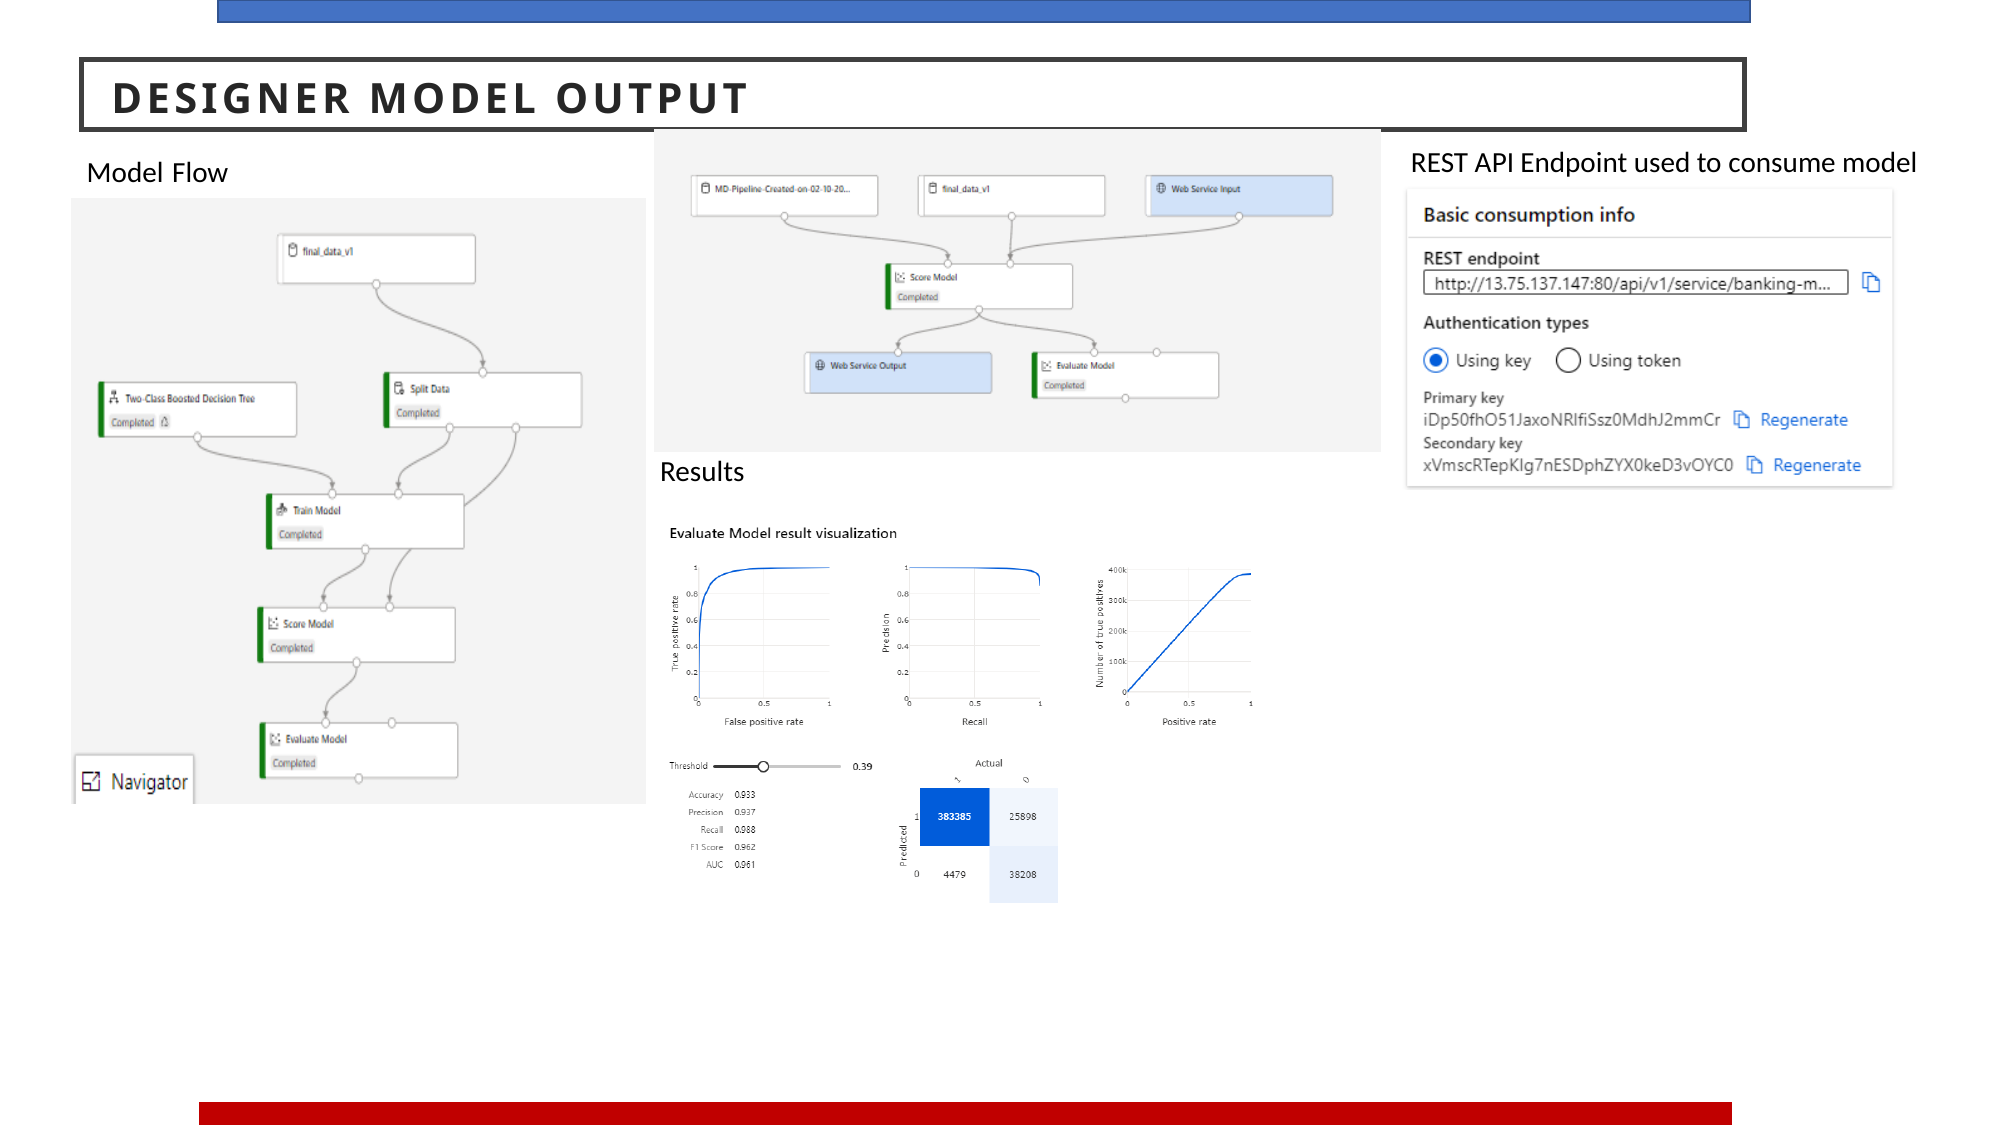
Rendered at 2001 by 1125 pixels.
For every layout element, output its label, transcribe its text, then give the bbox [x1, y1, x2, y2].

text_box Designer Model Output [81, 59, 1745, 130]
picture [71, 198, 646, 804]
picture [1396, 184, 1900, 490]
text_box Results [646, 445, 1150, 495]
text_box Model Flow [71, 137, 540, 198]
text_box REST API Endpoint used to consume model [1396, 136, 2000, 186]
picture [654, 506, 1465, 924]
picture [654, 129, 1381, 452]
